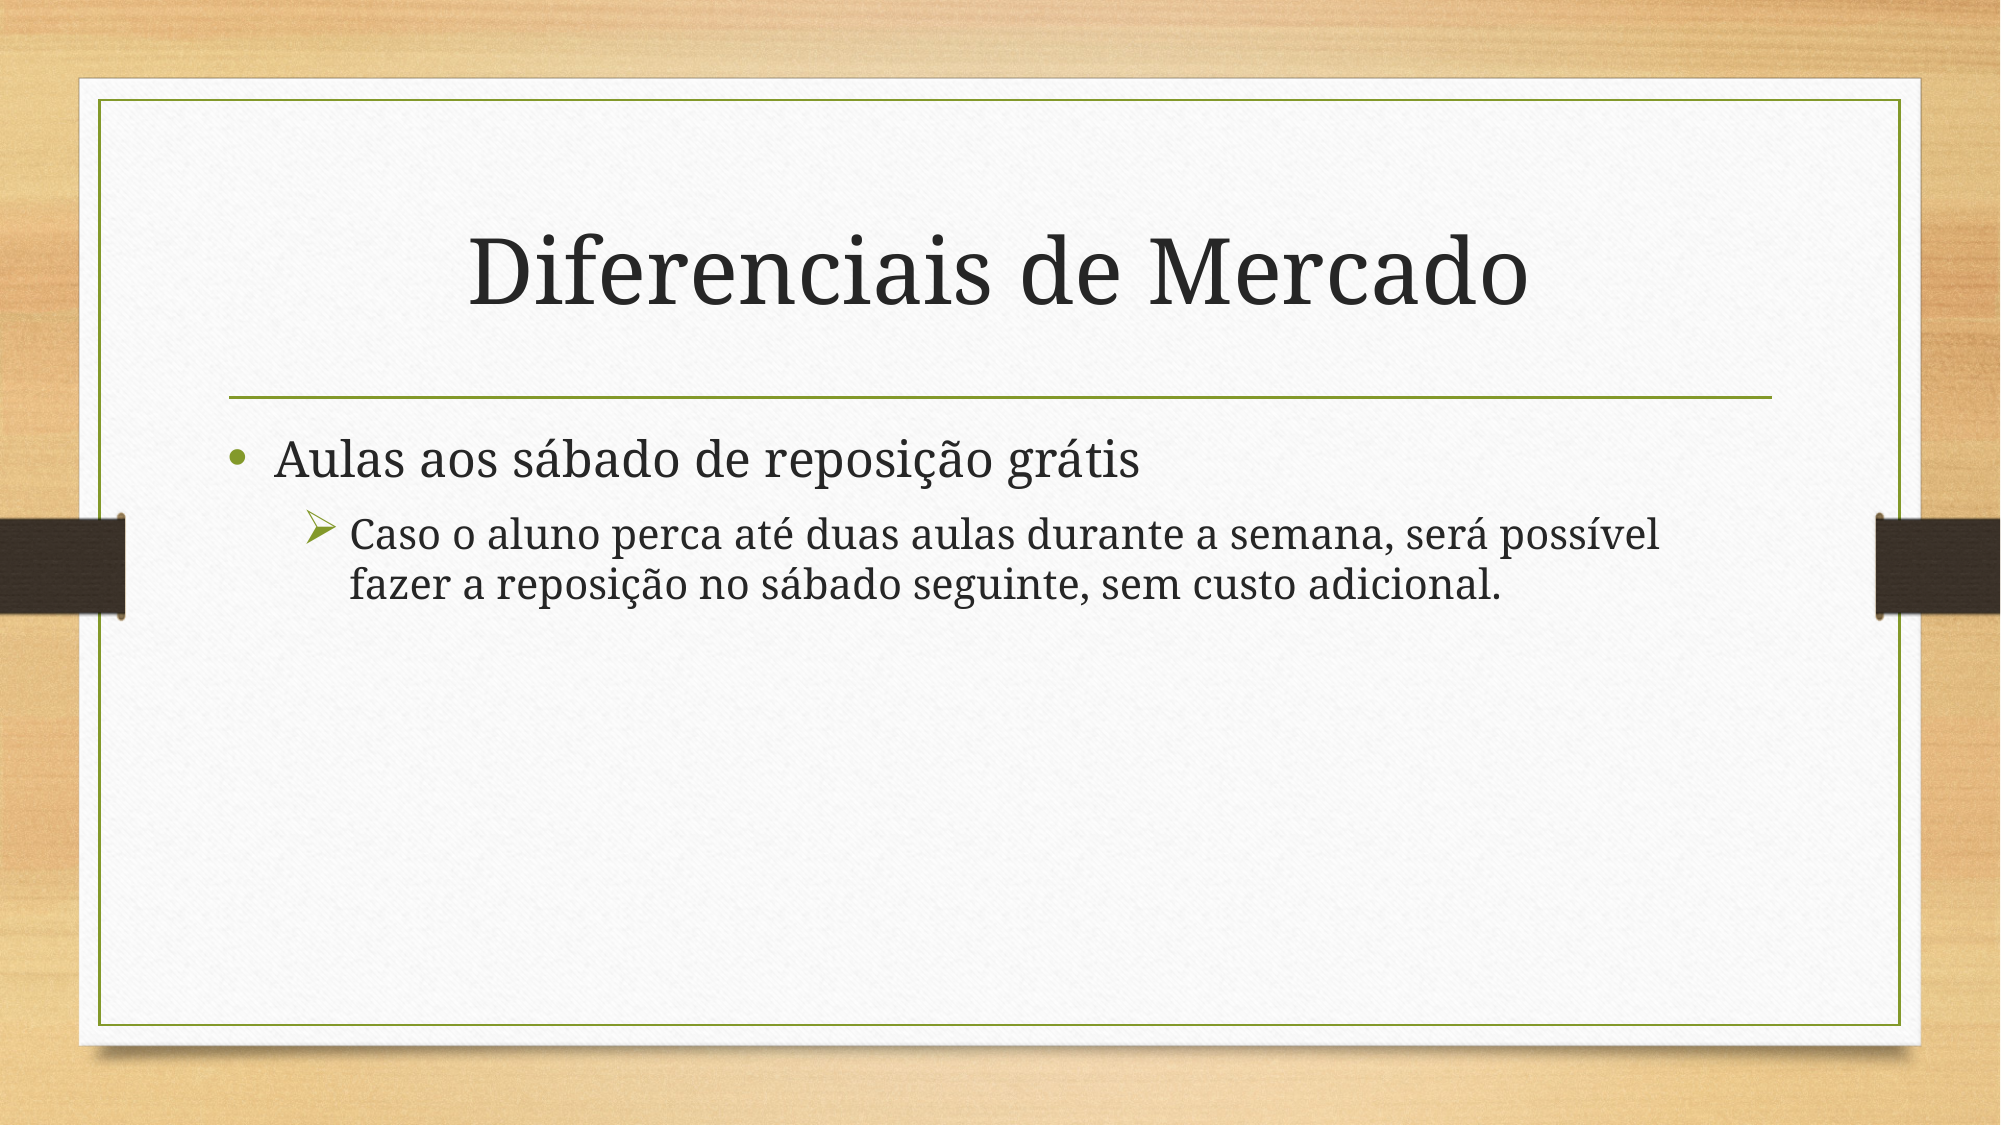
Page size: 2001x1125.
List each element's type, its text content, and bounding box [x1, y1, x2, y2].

picture [0, 0, 2001, 1125]
title Diferenciais de Mercado [212, 161, 1788, 375]
list Aulas aos sábado de reposição grátis Caso o aluno perca até duas aulas durante a semana, será possível fazer a reposição no sábado seguinte, sem custo adicional. [212, 419, 1788, 964]
